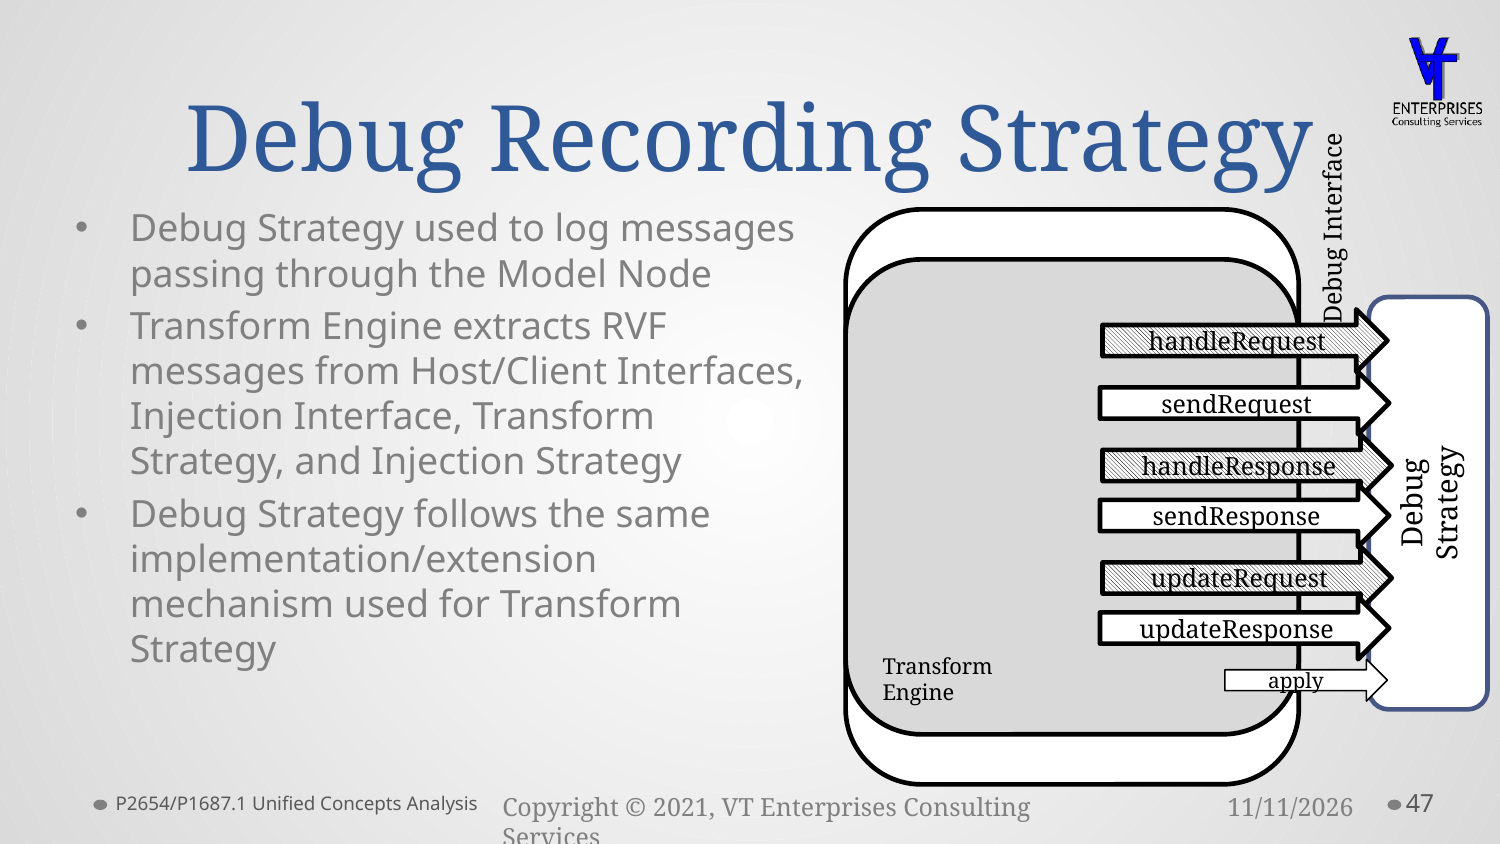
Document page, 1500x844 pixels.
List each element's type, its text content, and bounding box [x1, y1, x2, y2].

text_box handleRequest [1100, 307, 1390, 374]
text_box [1364, 657, 1390, 704]
text_box apply [1253, 660, 1367, 701]
text_box [843, 207, 1302, 324]
slide_number 47 [1401, 782, 1494, 827]
picture [1425, 37, 1482, 127]
text_box sendRequest [1097, 369, 1392, 437]
text_box Transform Engine [843, 257, 1302, 737]
text_box updateRequest [1100, 544, 1395, 604]
text_box [1222, 667, 1253, 693]
text_box Debug Interface [1309, 109, 1355, 347]
footer P2654/P1687.1 Unified Concepts Analysis [108, 782, 576, 827]
text_box updateResponse [1097, 594, 1392, 662]
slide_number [1212, 784, 1387, 827]
title Debug Recording Strategy [75, 0, 1425, 197]
text_box handleResponse [1100, 433, 1395, 492]
text_box sendResponse [1097, 482, 1392, 549]
text_box Debug Strategy [1366, 294, 1490, 712]
text_box [843, 670, 1302, 787]
list Debug Strategy used to log messages passing through the Model Node Transform Engine extracts RVF messages from Host/Client Interfaces, Injection Interface, Transform Strategy, and Injection Strategy Debug Strategy follows the same implementation/extension mechanism used for Transform Strategy [60, 196, 825, 754]
